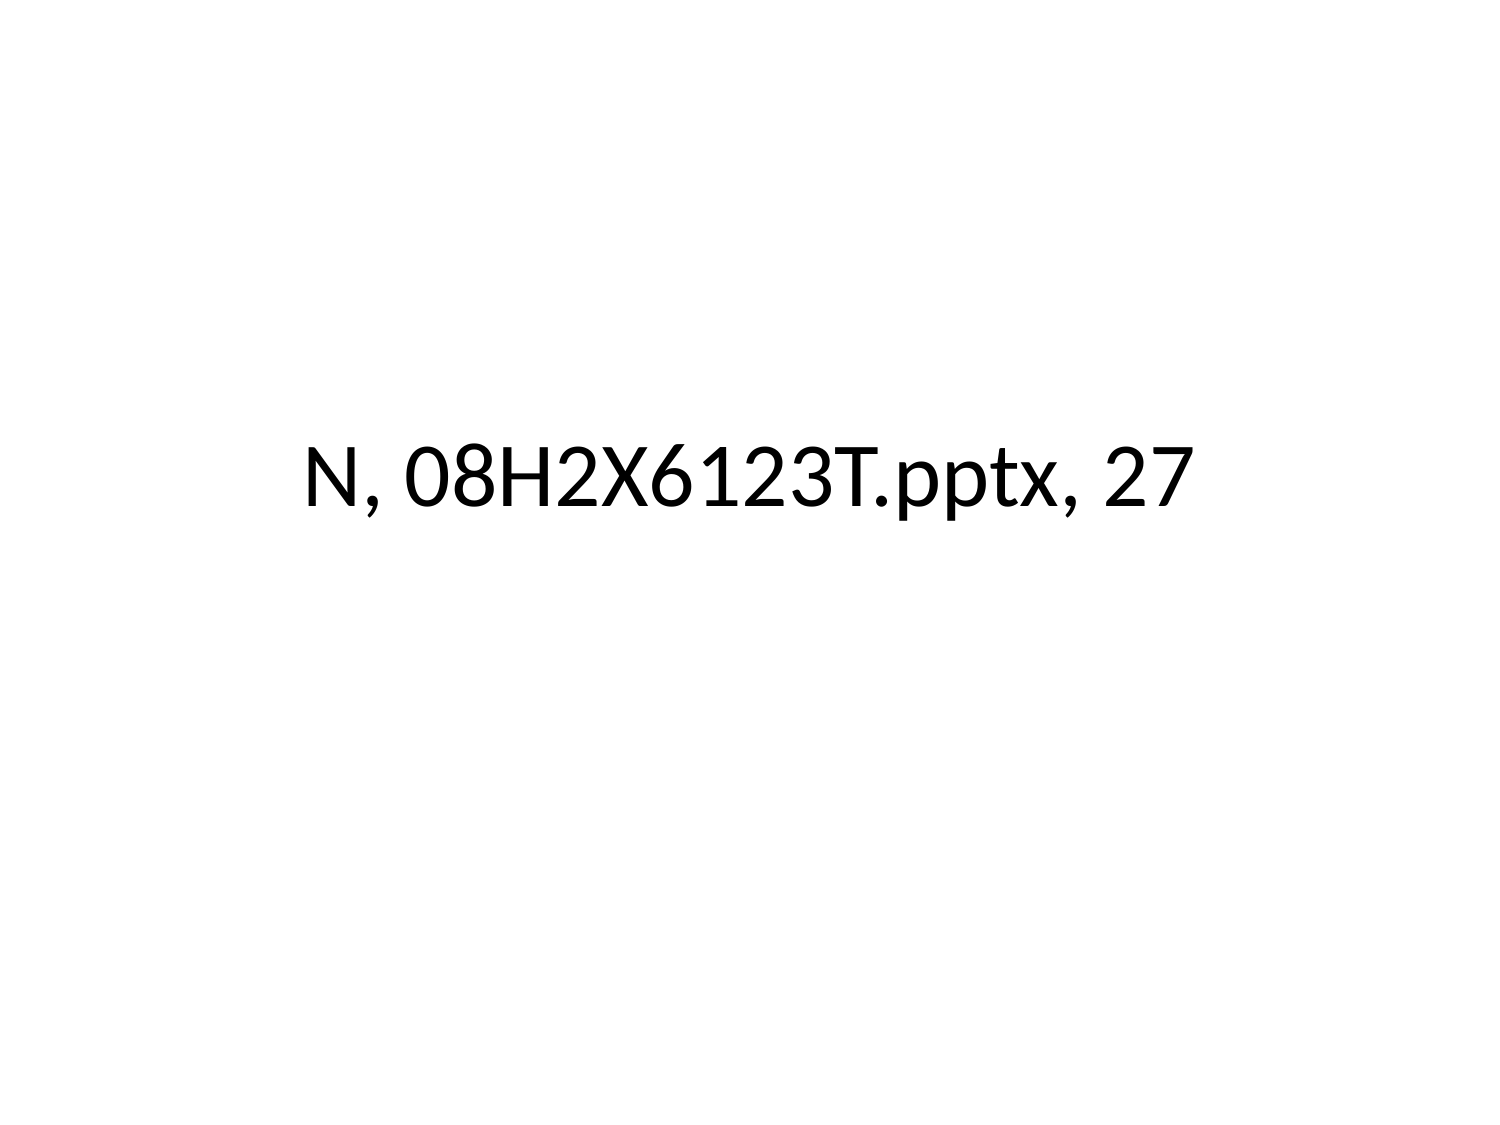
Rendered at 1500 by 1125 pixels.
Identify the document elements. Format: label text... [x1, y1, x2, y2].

title N, 08H2X6123T.pptx, 27 [112, 349, 1388, 591]
